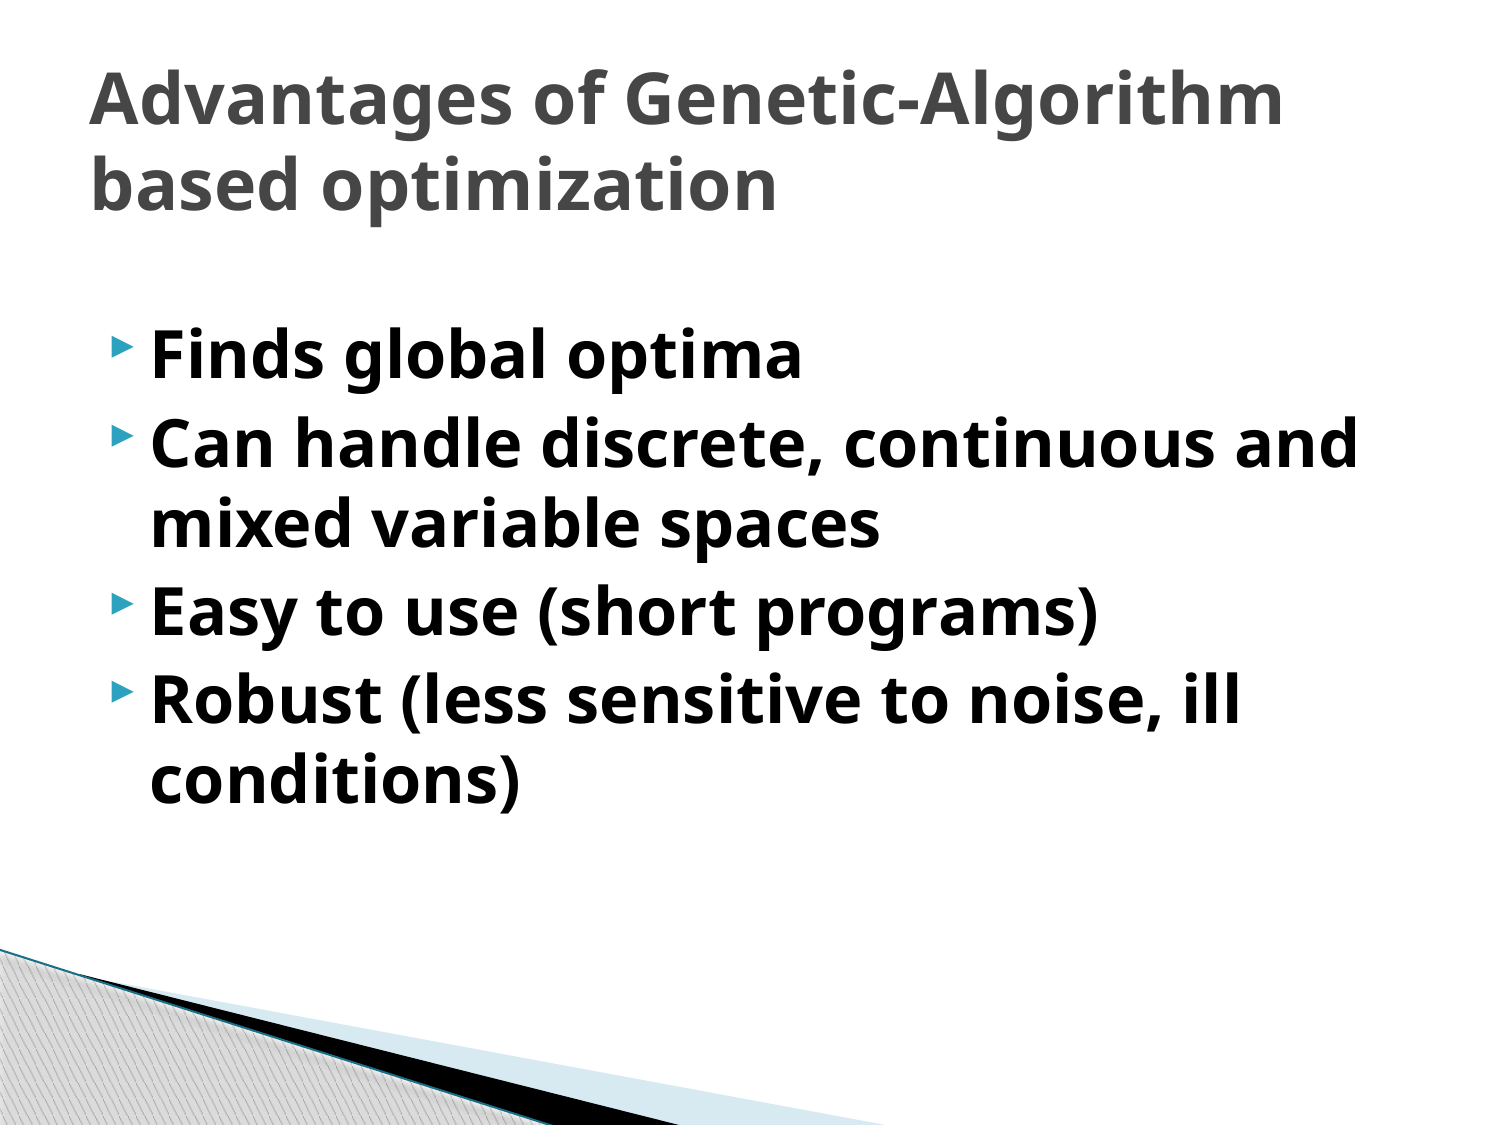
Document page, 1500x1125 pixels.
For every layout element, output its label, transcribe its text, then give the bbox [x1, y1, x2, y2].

title Advantages of Genetic-Algorithm based optimization [75, 45, 1425, 233]
list Finds global optima Can handle discrete, continuous and mixed variable spaces Easy to use (short programs) Robust (less sensitive to noise, ill conditions) [74, 304, 1426, 986]
